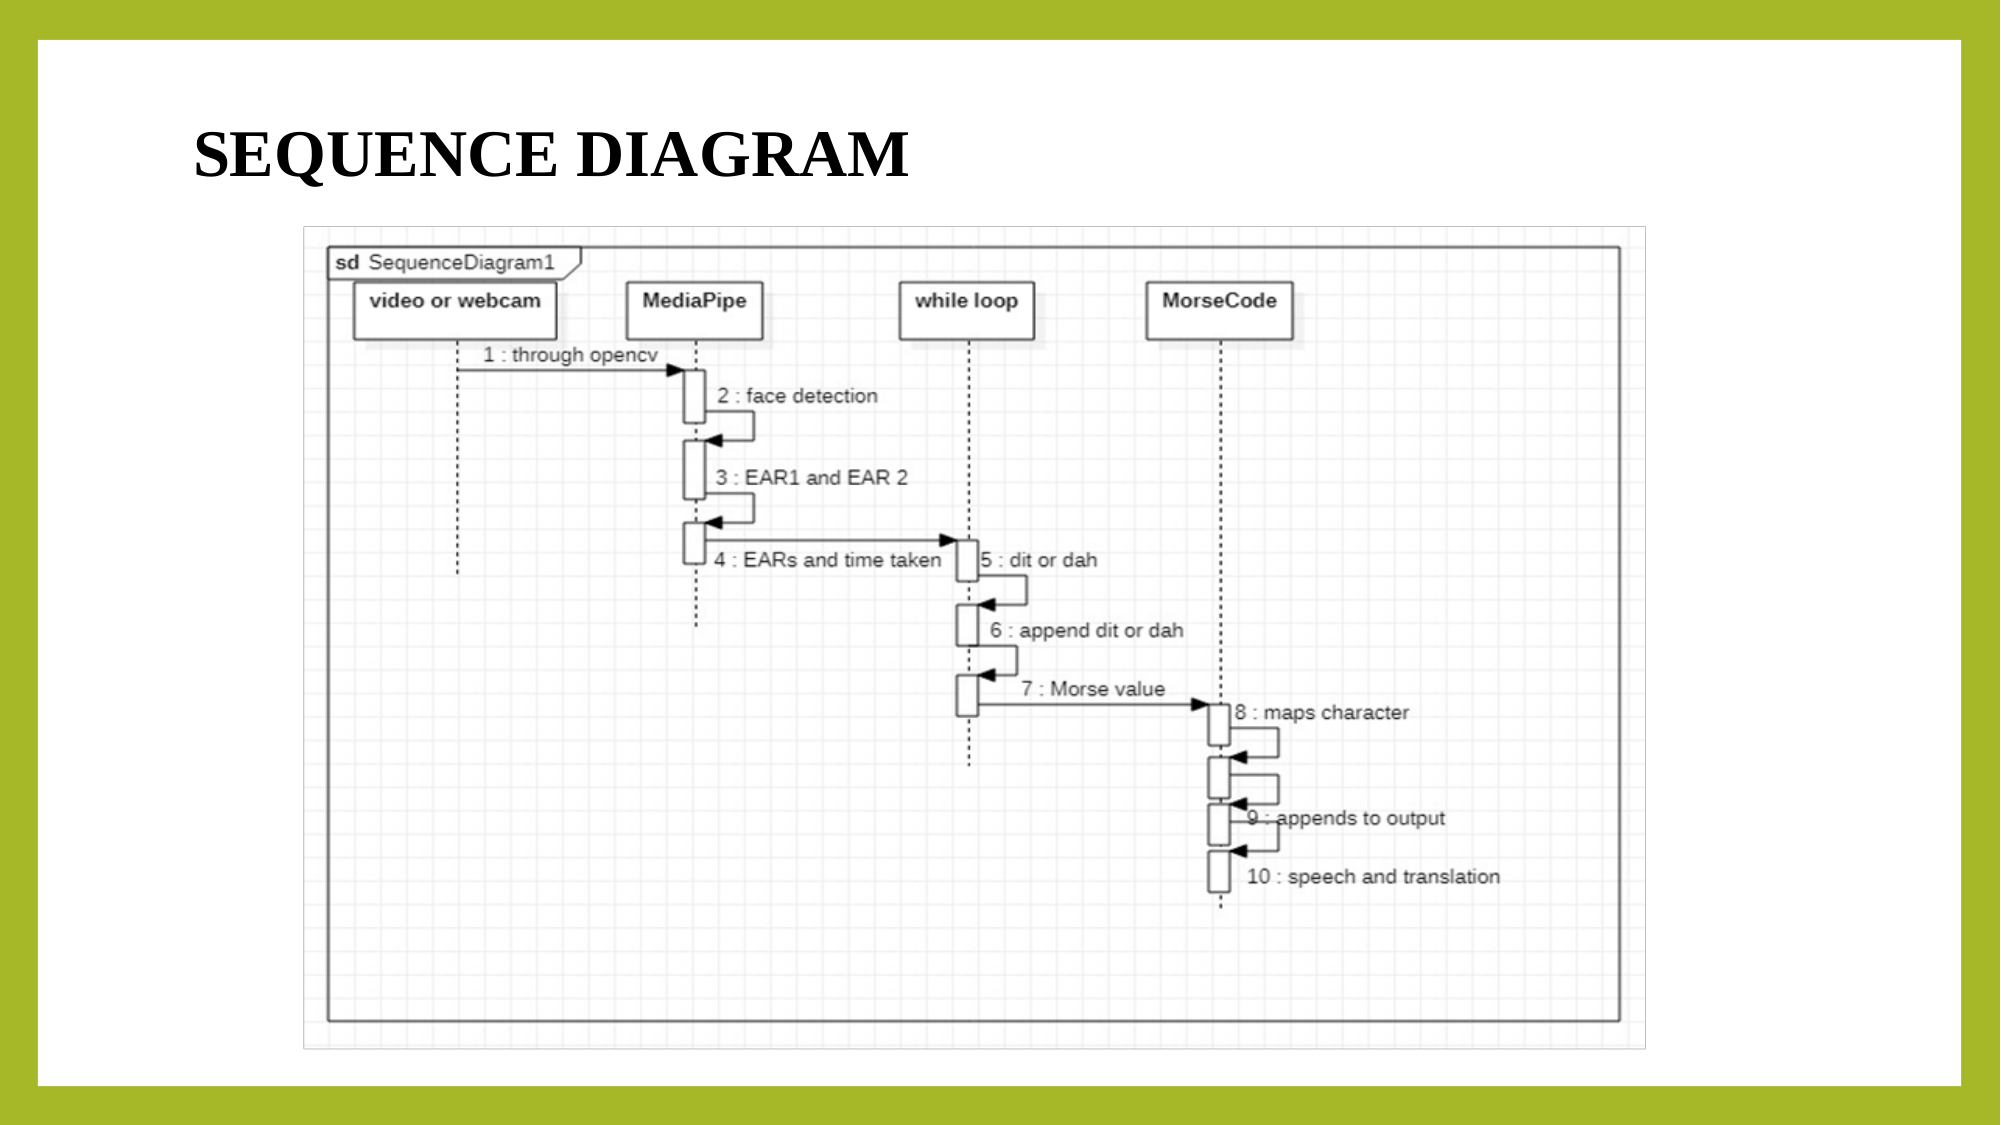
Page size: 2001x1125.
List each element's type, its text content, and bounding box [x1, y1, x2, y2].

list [301, 224, 1649, 1052]
title SEQUENCE DIAGRAM [178, 73, 1799, 236]
